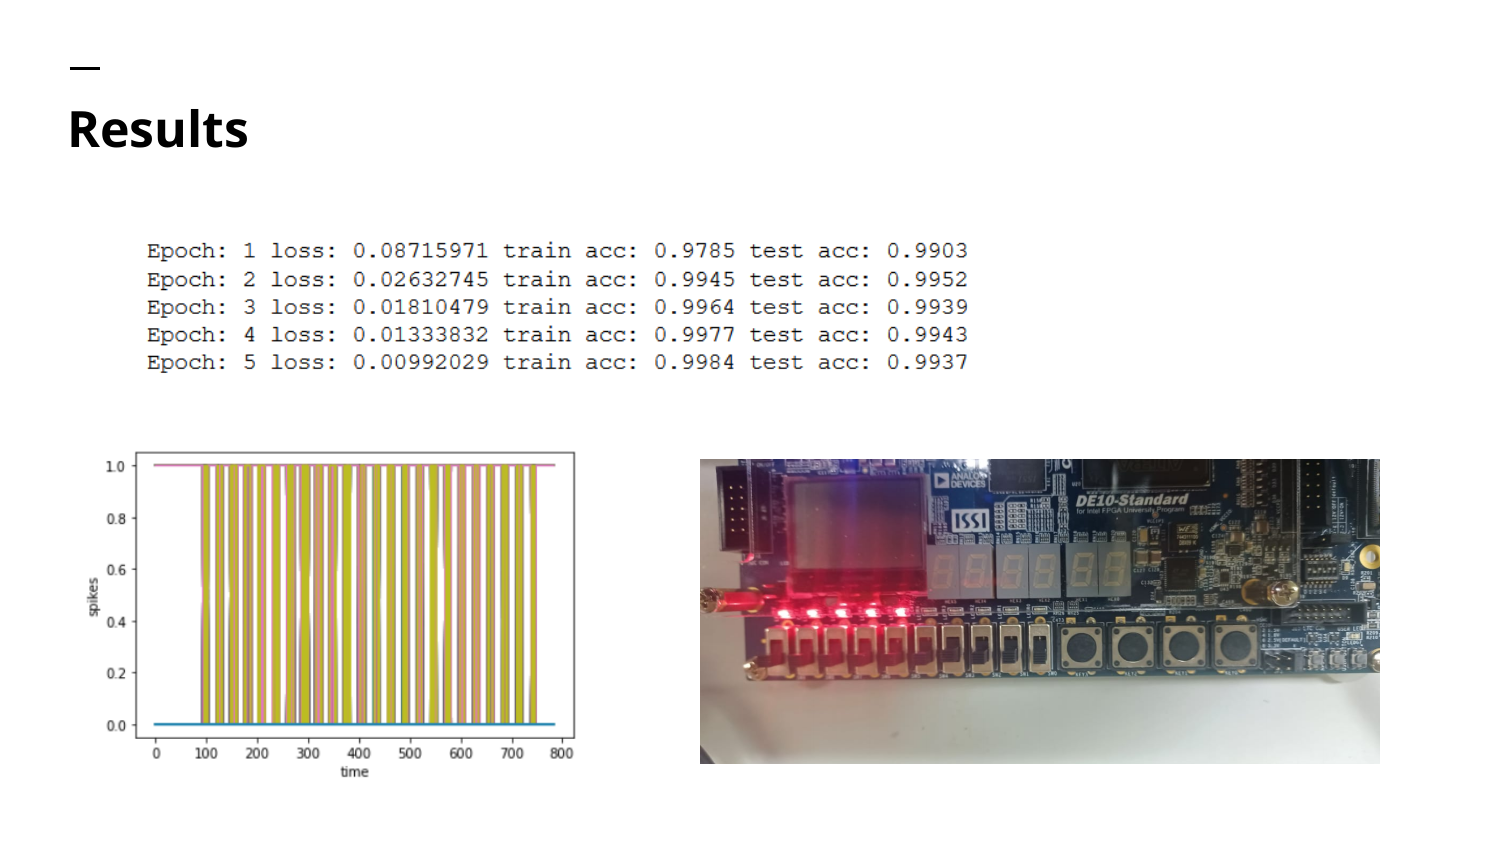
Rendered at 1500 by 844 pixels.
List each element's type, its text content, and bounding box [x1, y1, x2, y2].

title Results [52, 48, 514, 173]
picture [700, 459, 1380, 764]
picture [79, 440, 584, 783]
picture [139, 230, 993, 394]
